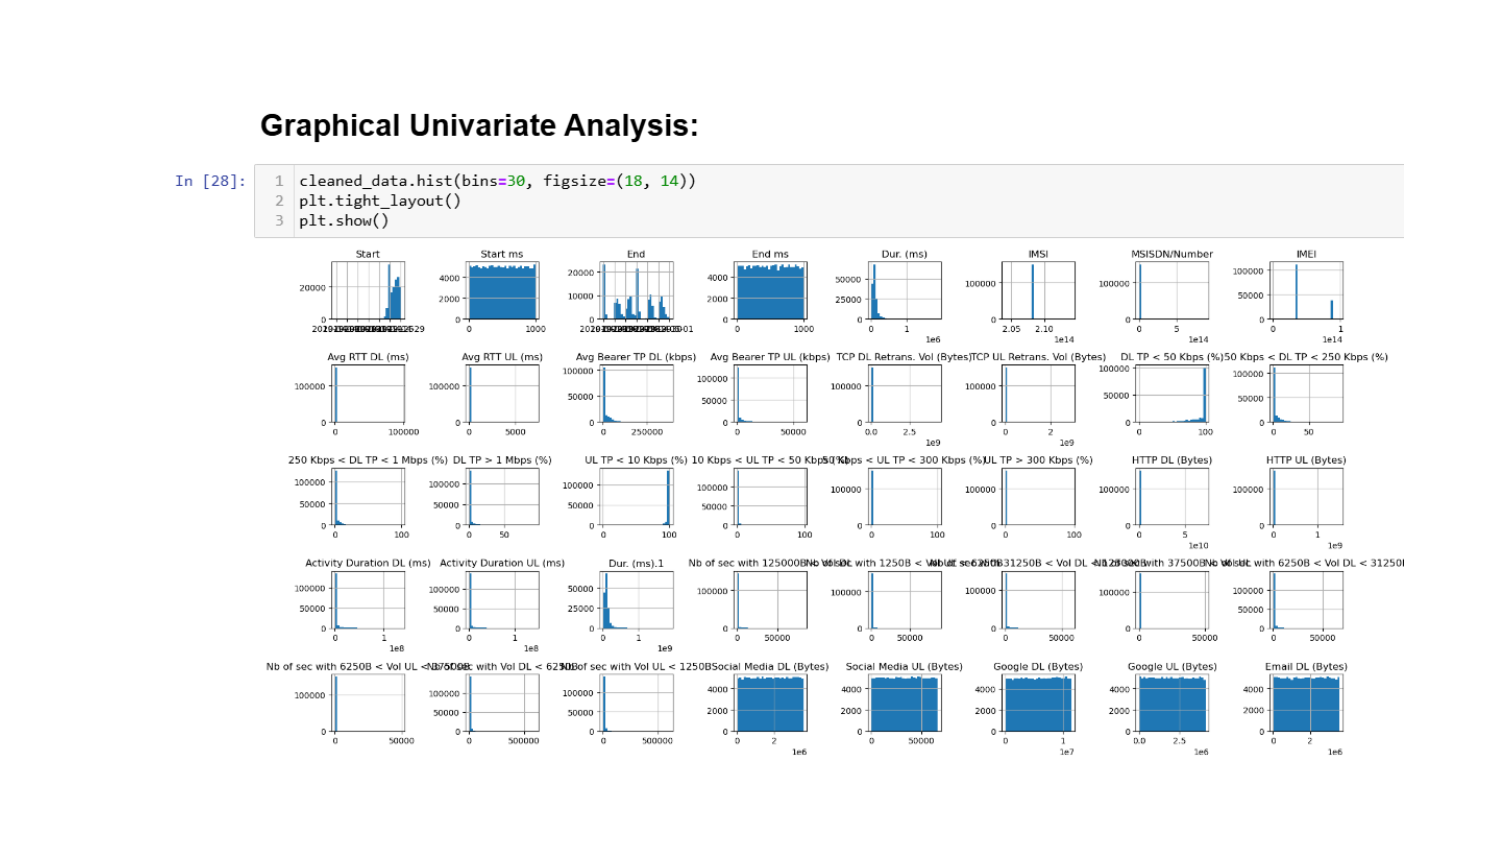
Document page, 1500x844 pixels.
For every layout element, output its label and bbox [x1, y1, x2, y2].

picture [155, 92, 1404, 760]
